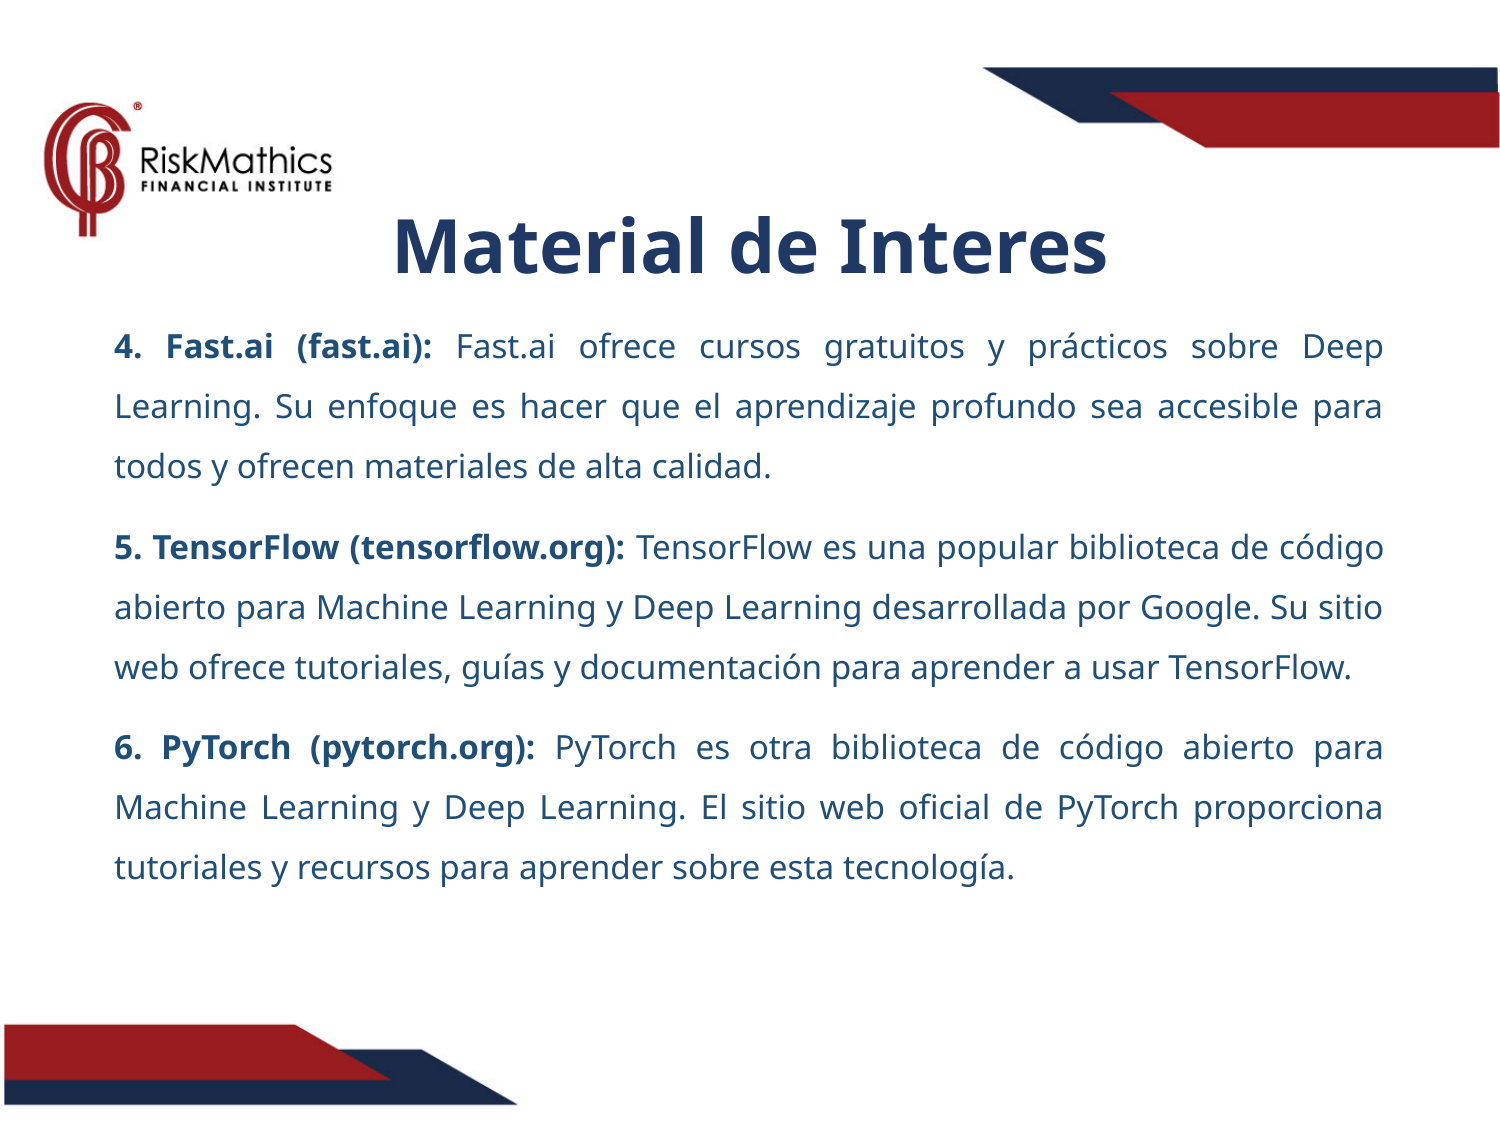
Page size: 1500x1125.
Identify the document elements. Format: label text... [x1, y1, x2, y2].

text_box Material de Interes [374, 201, 1125, 297]
text_box 4. Fast.ai (fast.ai): Fast.ai ofrece cursos gratuitos y prácticos sobre Deep Learning. Su enfoque es hacer que el aprendizaje profundo sea accesible para todos y ofrecen materiales de alta calidad. 5. TensorFlow (tensorflow.org): TensorFlow es una popular biblioteca de código abierto para Machine Learning y Deep Learning desarrollada por Google. Su sitio web ofrece tutoriales, guías y documentación para aprender a usar TensorFlow. 6. PyTorch (pytorch.org): PyTorch es otra biblioteca de código abierto para Machine Learning y Deep Learning. El sitio web oficial de PyTorch proporciona tutoriales y recursos para aprender sobre esta tecnología. [99, 298, 1401, 894]
picture [4, 26, 1500, 1125]
